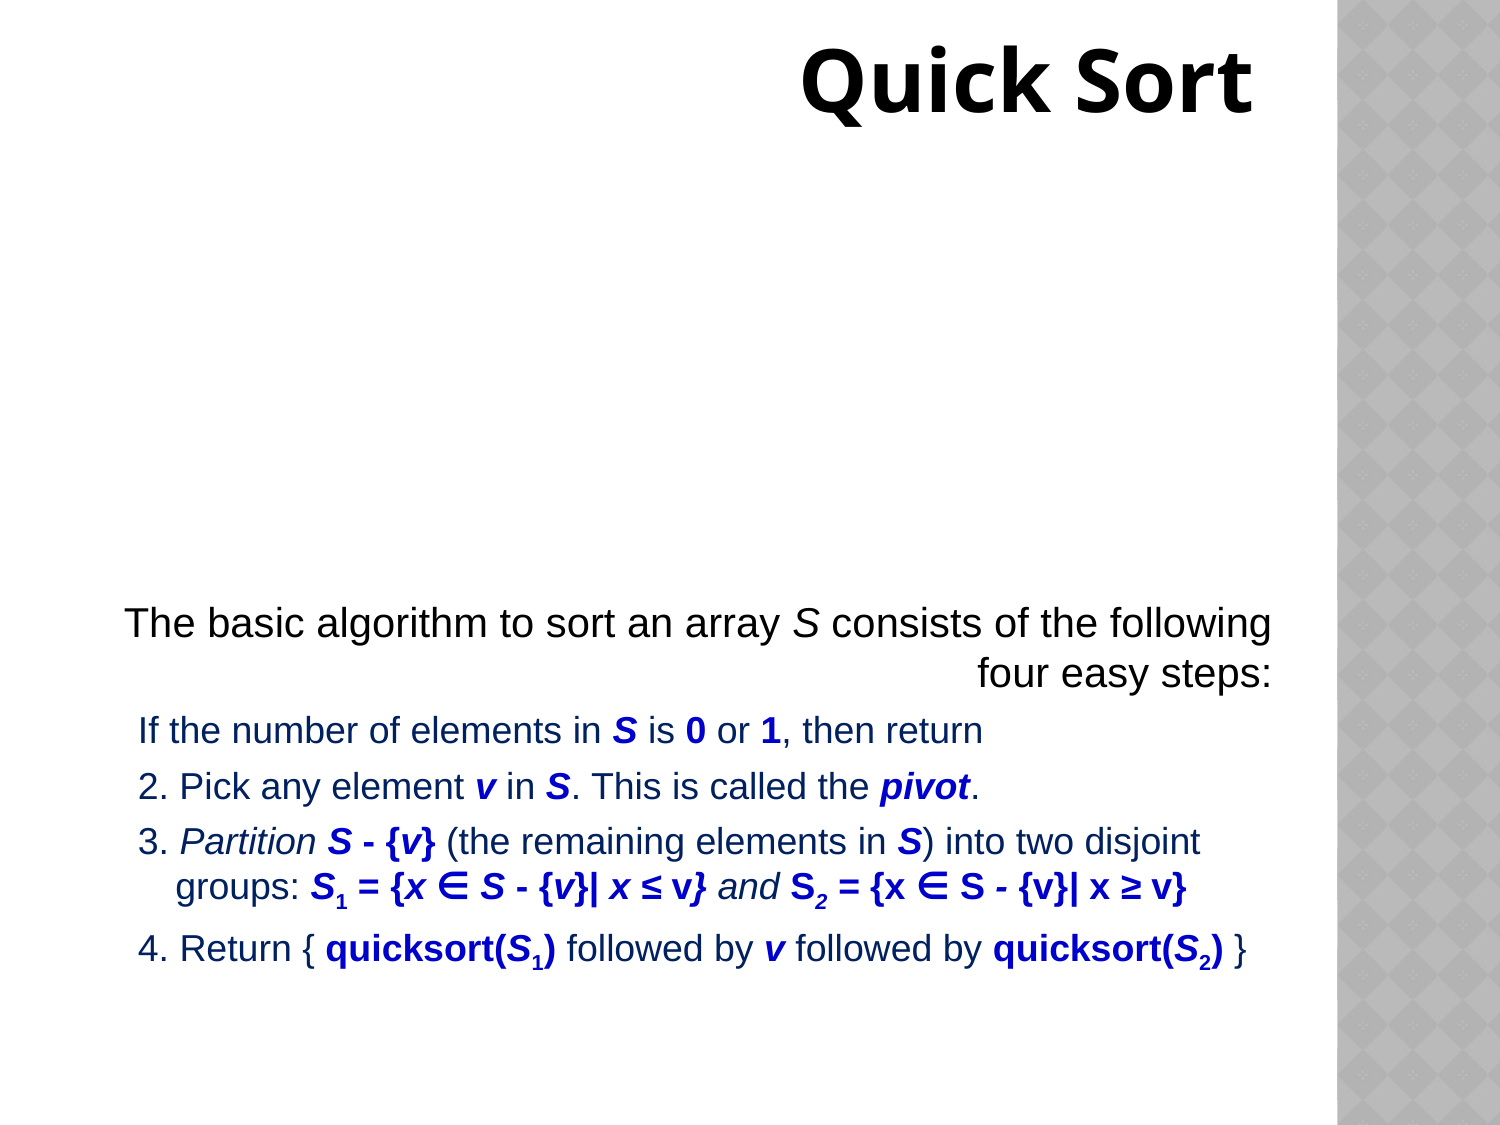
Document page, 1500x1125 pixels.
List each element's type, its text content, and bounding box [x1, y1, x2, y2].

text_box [1337, 0, 1500, 1125]
title Quick Sort [75, 24, 1263, 163]
list The basic algorithm to sort an array S consists of the following four easy steps: If the number of elements in S is 0 or 1, then return 2. Pick any element v in S. This is called the pivot. 3. Partition S - {v} (the remaining elements in S) into two disjoint groups: S1 = {x ∈ S - {v}| x ≤ v} and S2 = {x ∈ S - {v}| x ≥ v} 4. Return { quicksort(S1) followed by v followed by quicksort(S2) } [75, 187, 1288, 983]
